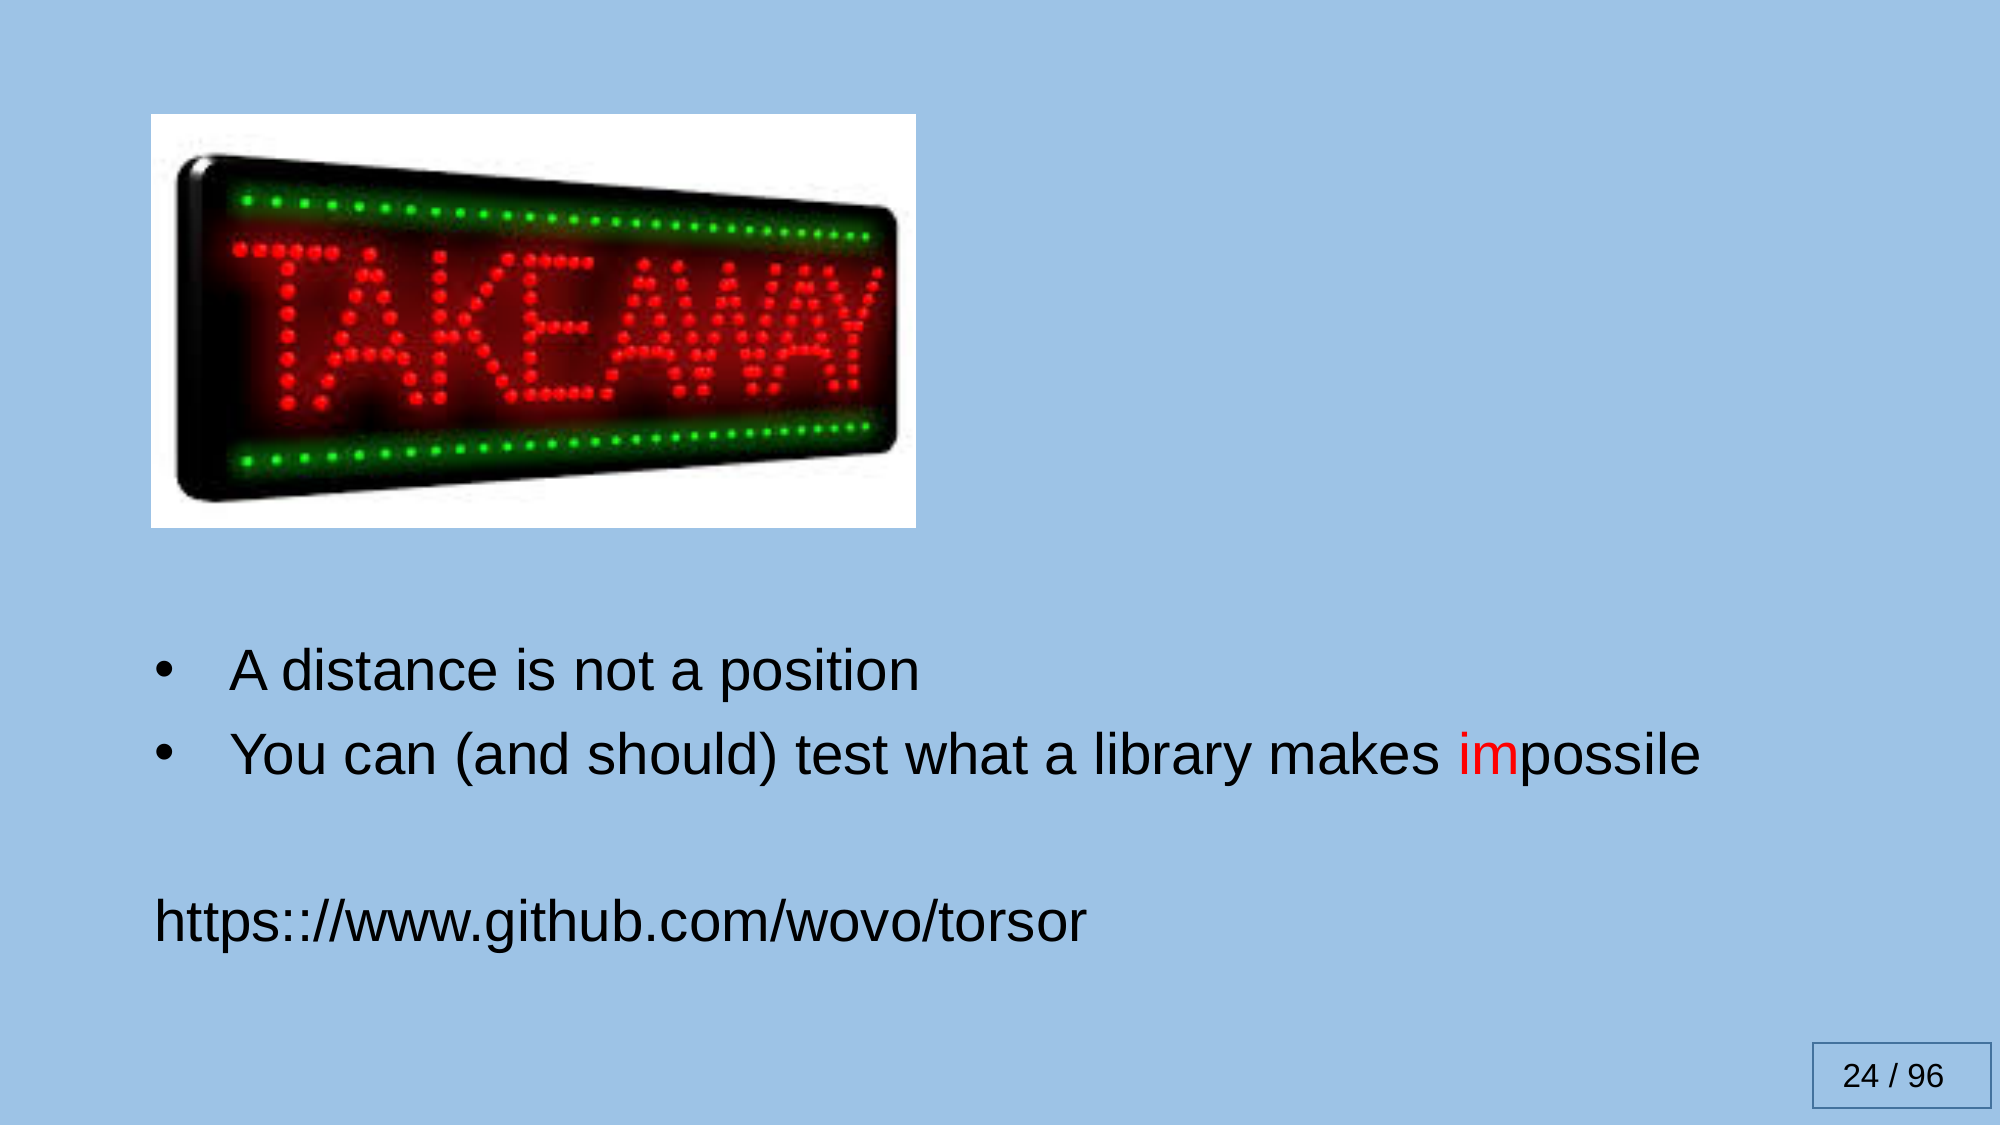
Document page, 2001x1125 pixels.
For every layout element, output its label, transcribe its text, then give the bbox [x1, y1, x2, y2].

picture [151, 114, 916, 528]
text_box A distance is not a position You can (and should) test what a library makes impossile https:://www.github.com/wovo/torsor [139, 541, 2000, 919]
